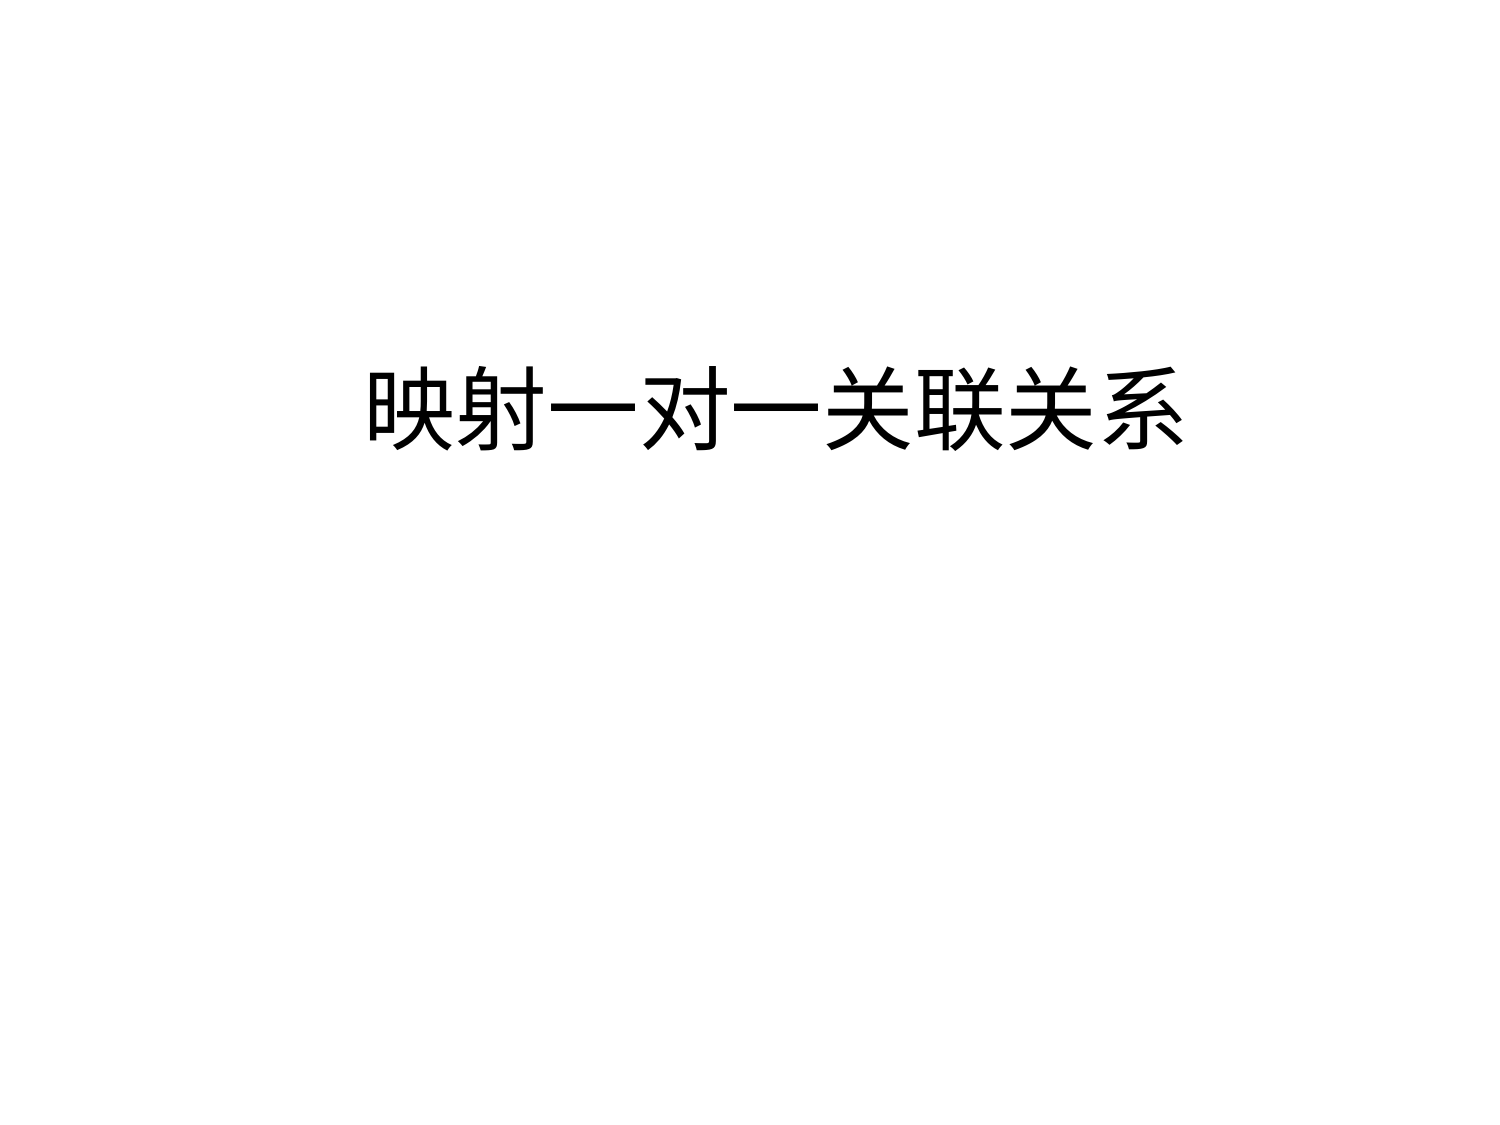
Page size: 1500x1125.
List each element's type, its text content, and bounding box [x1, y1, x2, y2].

title 映射一对一关联关系 [311, 328, 1243, 471]
